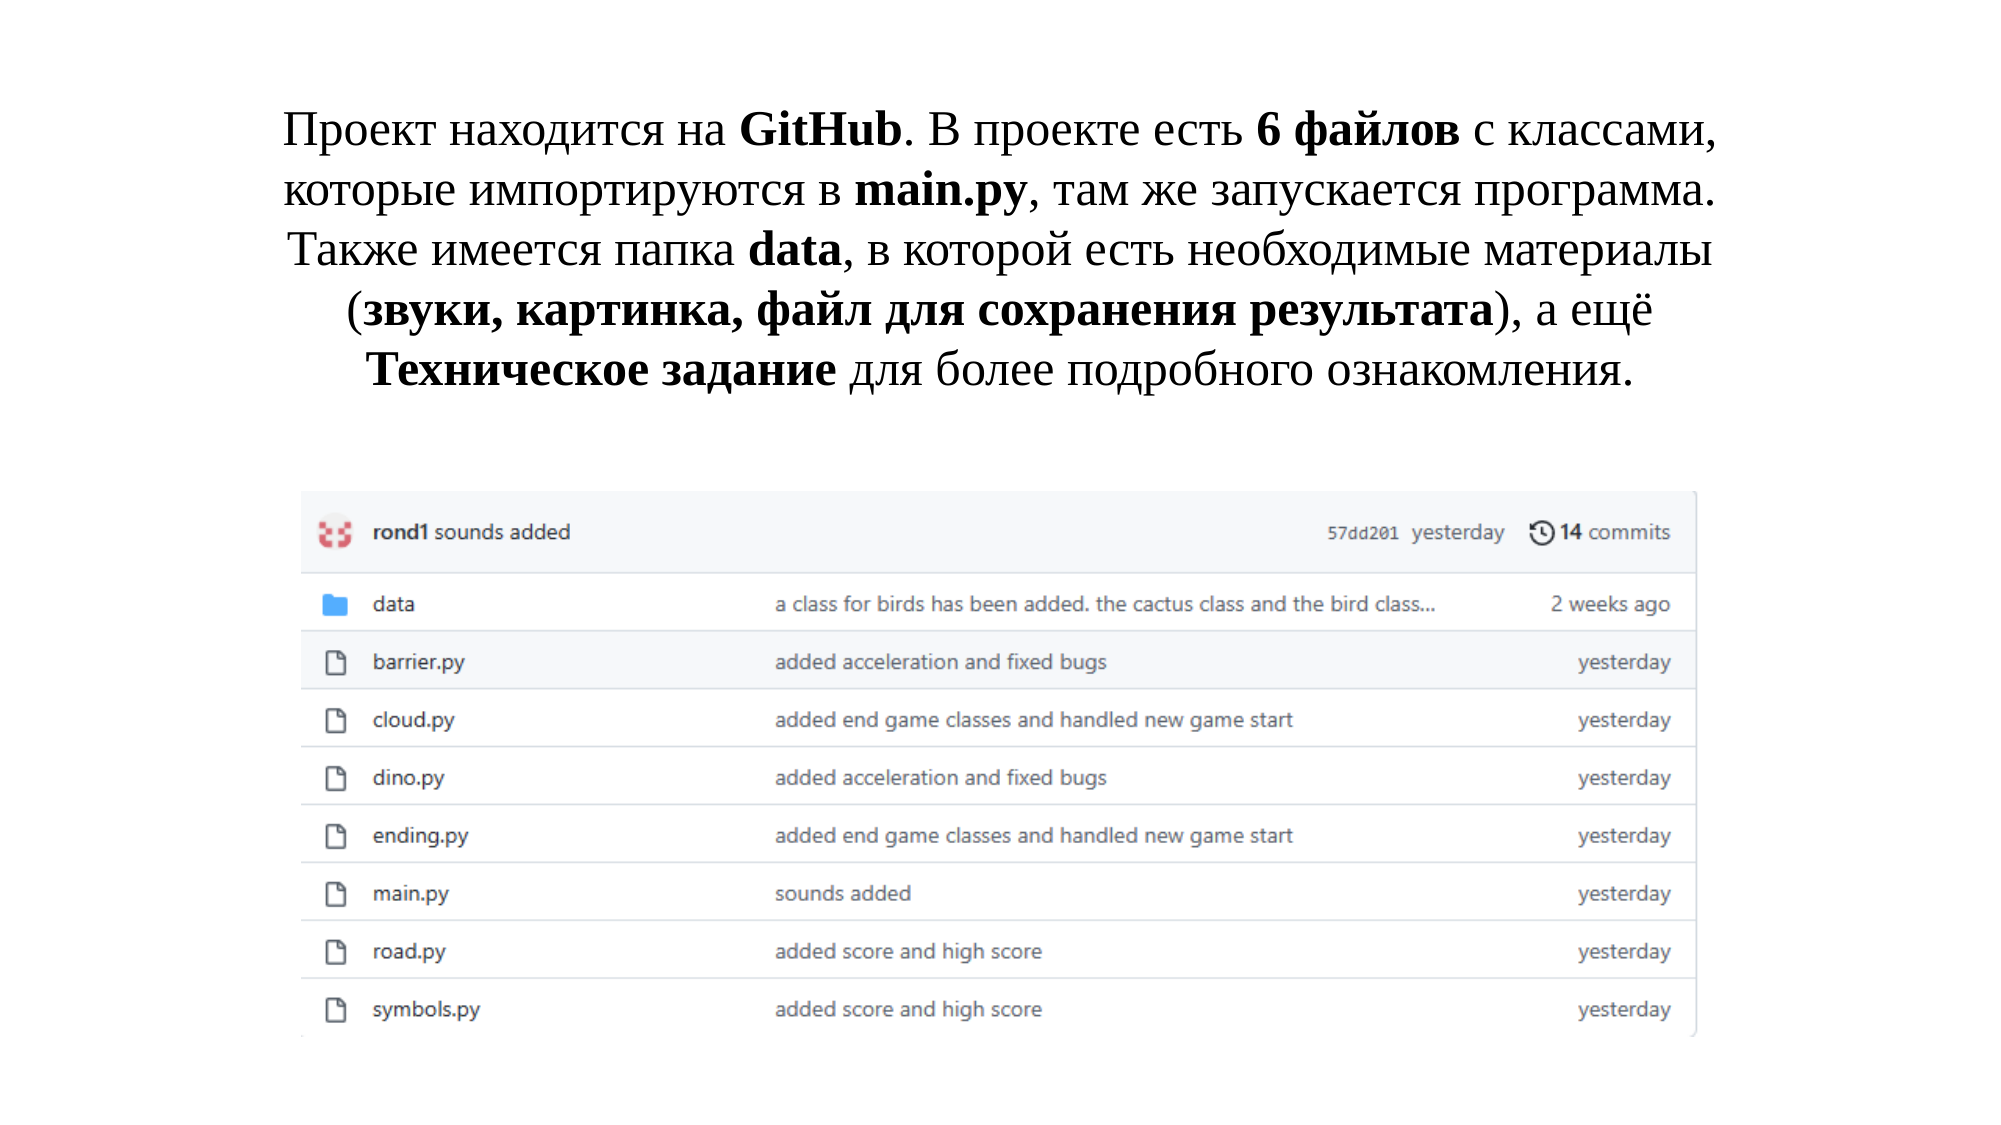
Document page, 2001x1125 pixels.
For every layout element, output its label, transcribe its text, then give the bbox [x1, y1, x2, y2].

picture [301, 491, 1699, 1037]
text_box Проект находится на GitHub. В проекте есть 6 файлов с классами, которые импортируются в main.py, там же запускается программа. Также имеется папка data, в которой есть необходимые материалы (звуки, картинка, файл для сохранения результата), а ещё Техническое задание для более подробного ознакомления. [236, 88, 1764, 403]
